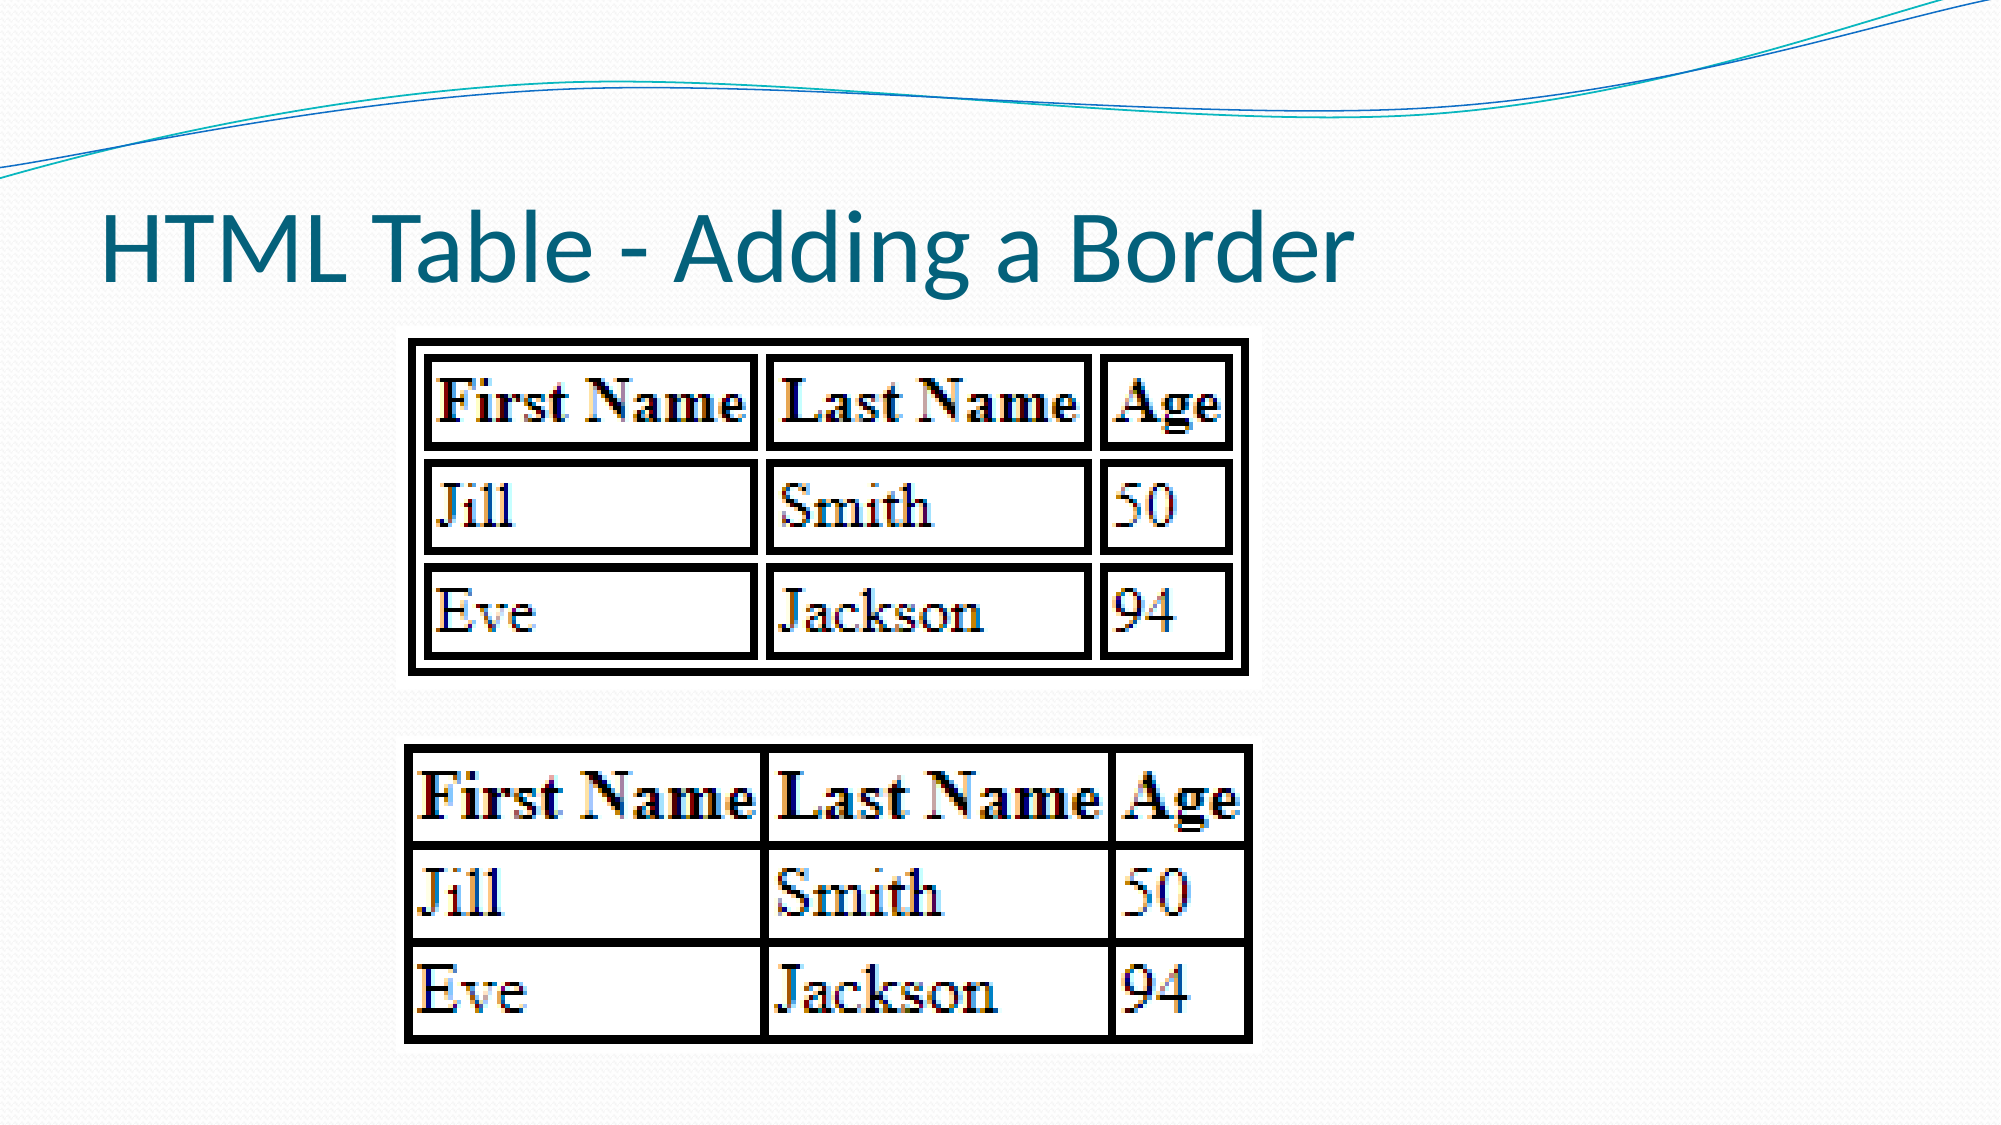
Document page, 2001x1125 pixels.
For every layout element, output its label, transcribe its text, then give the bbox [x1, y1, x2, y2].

picture [395, 736, 1262, 1053]
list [395, 325, 1262, 689]
title HTML Table - Adding a Border [99, 115, 1900, 303]
